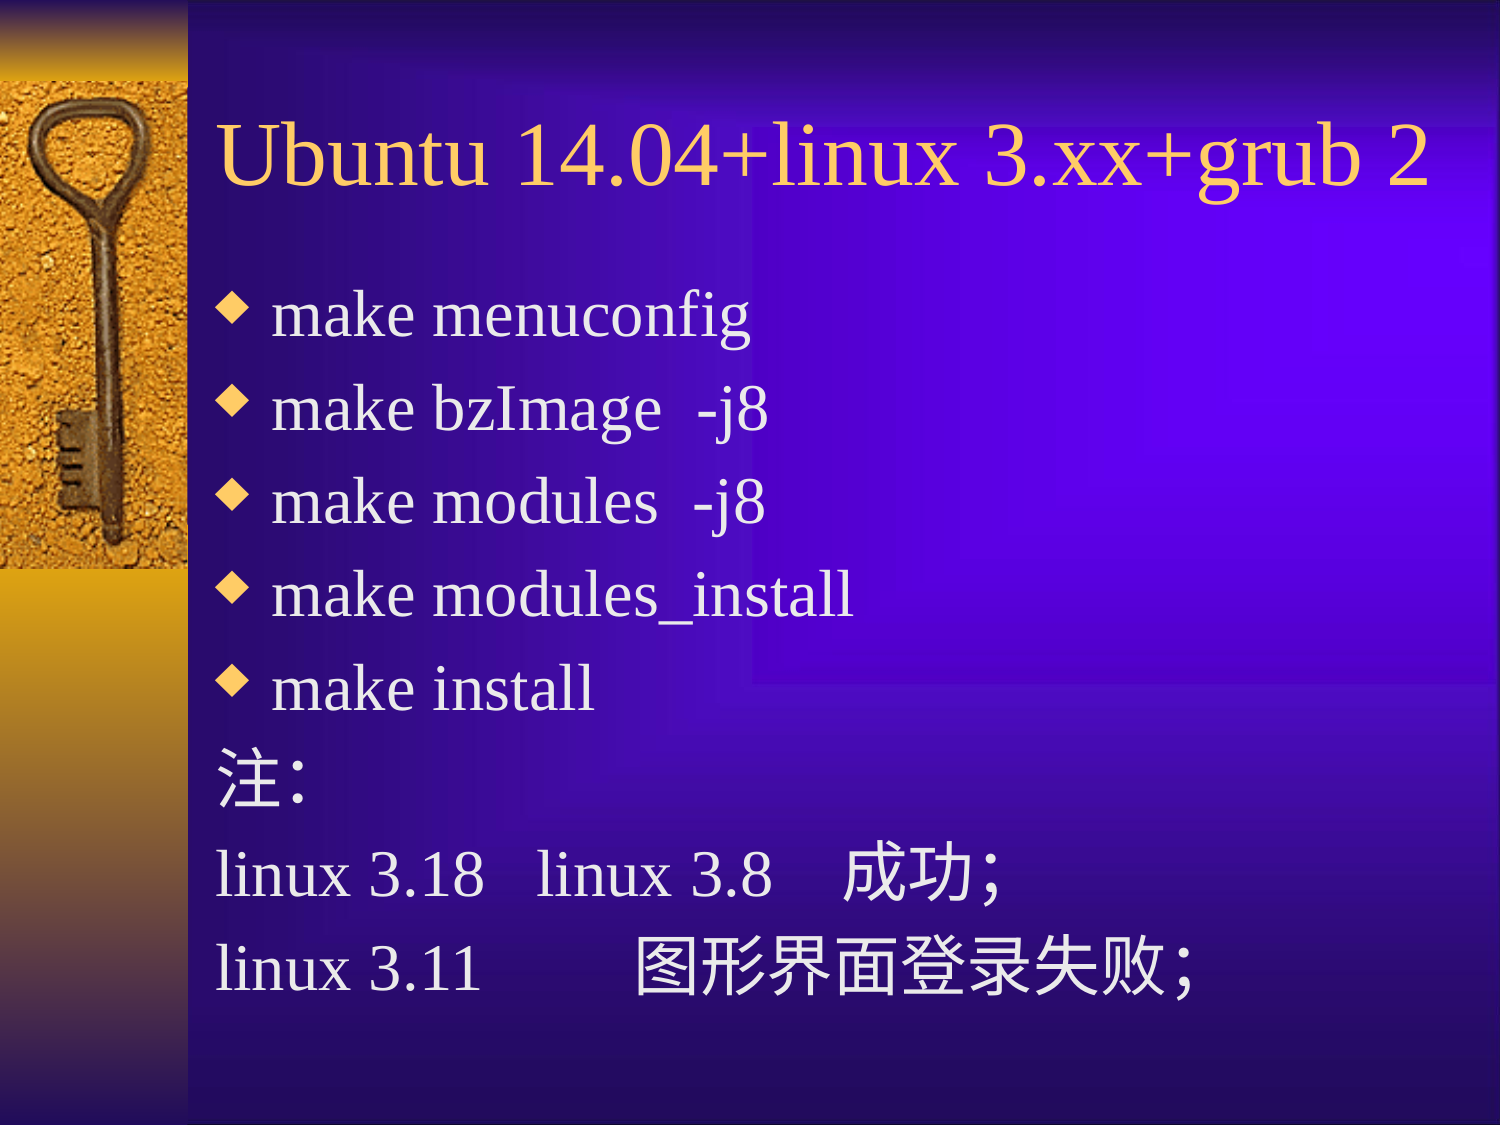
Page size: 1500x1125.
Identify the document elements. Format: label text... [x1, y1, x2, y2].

picture [0, 0, 1500, 1125]
list make menuconfig make bzImage -j8 make modules -j8 make modules_install make install 注： linux 3.18 linux 3.8 成功； linux 3.11 图形界面登录失败； [199, 262, 1500, 1036]
title Ubuntu 14.04+linux 3.xx+grub 2 [199, 49, 1476, 249]
